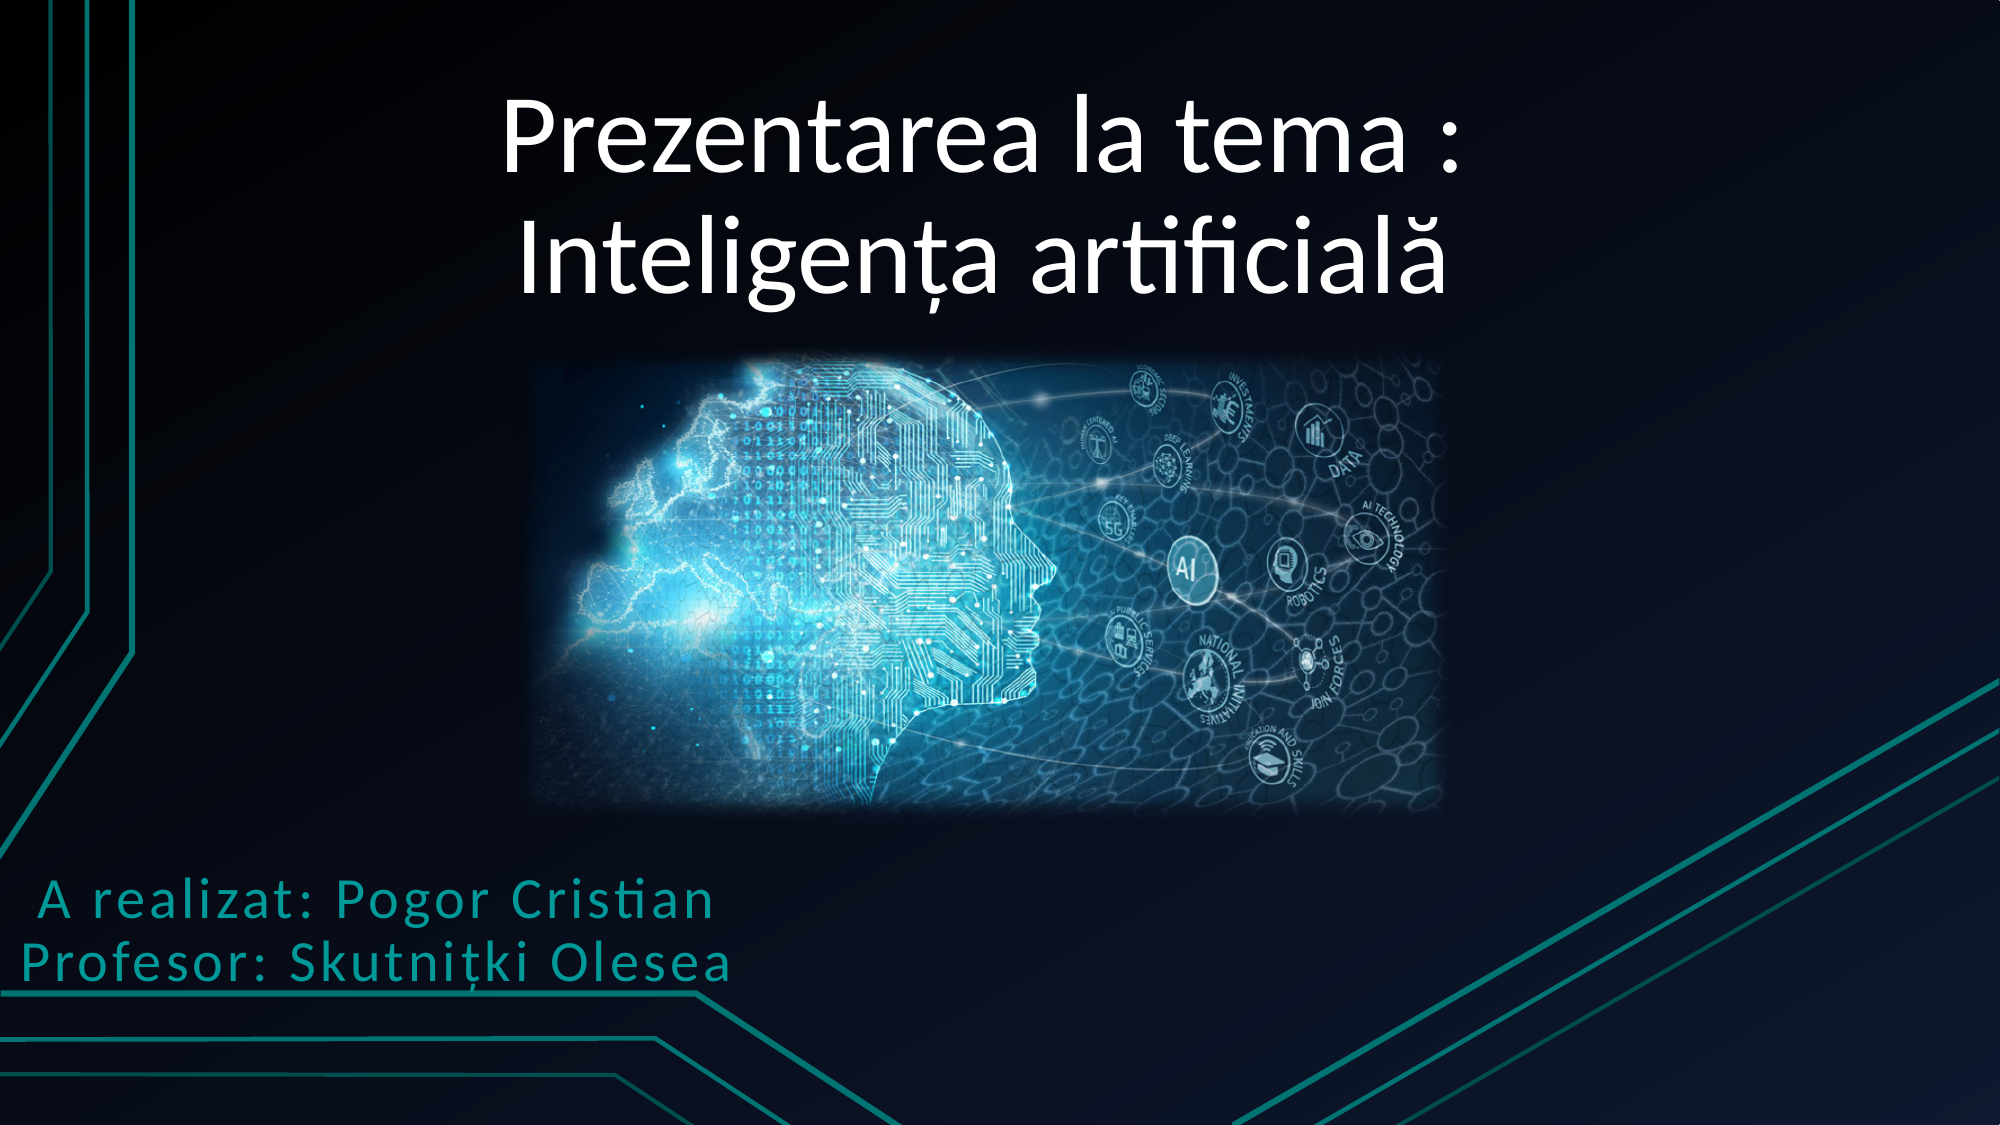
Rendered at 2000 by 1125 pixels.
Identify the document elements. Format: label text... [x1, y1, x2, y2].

picture [511, 343, 1455, 823]
title Prezentarea la tema : Inteligența artificială [266, 0, 1700, 329]
subtitle A realizat: Pogor Cristian Profesor: Skutnițki Olesea [0, 857, 752, 1125]
